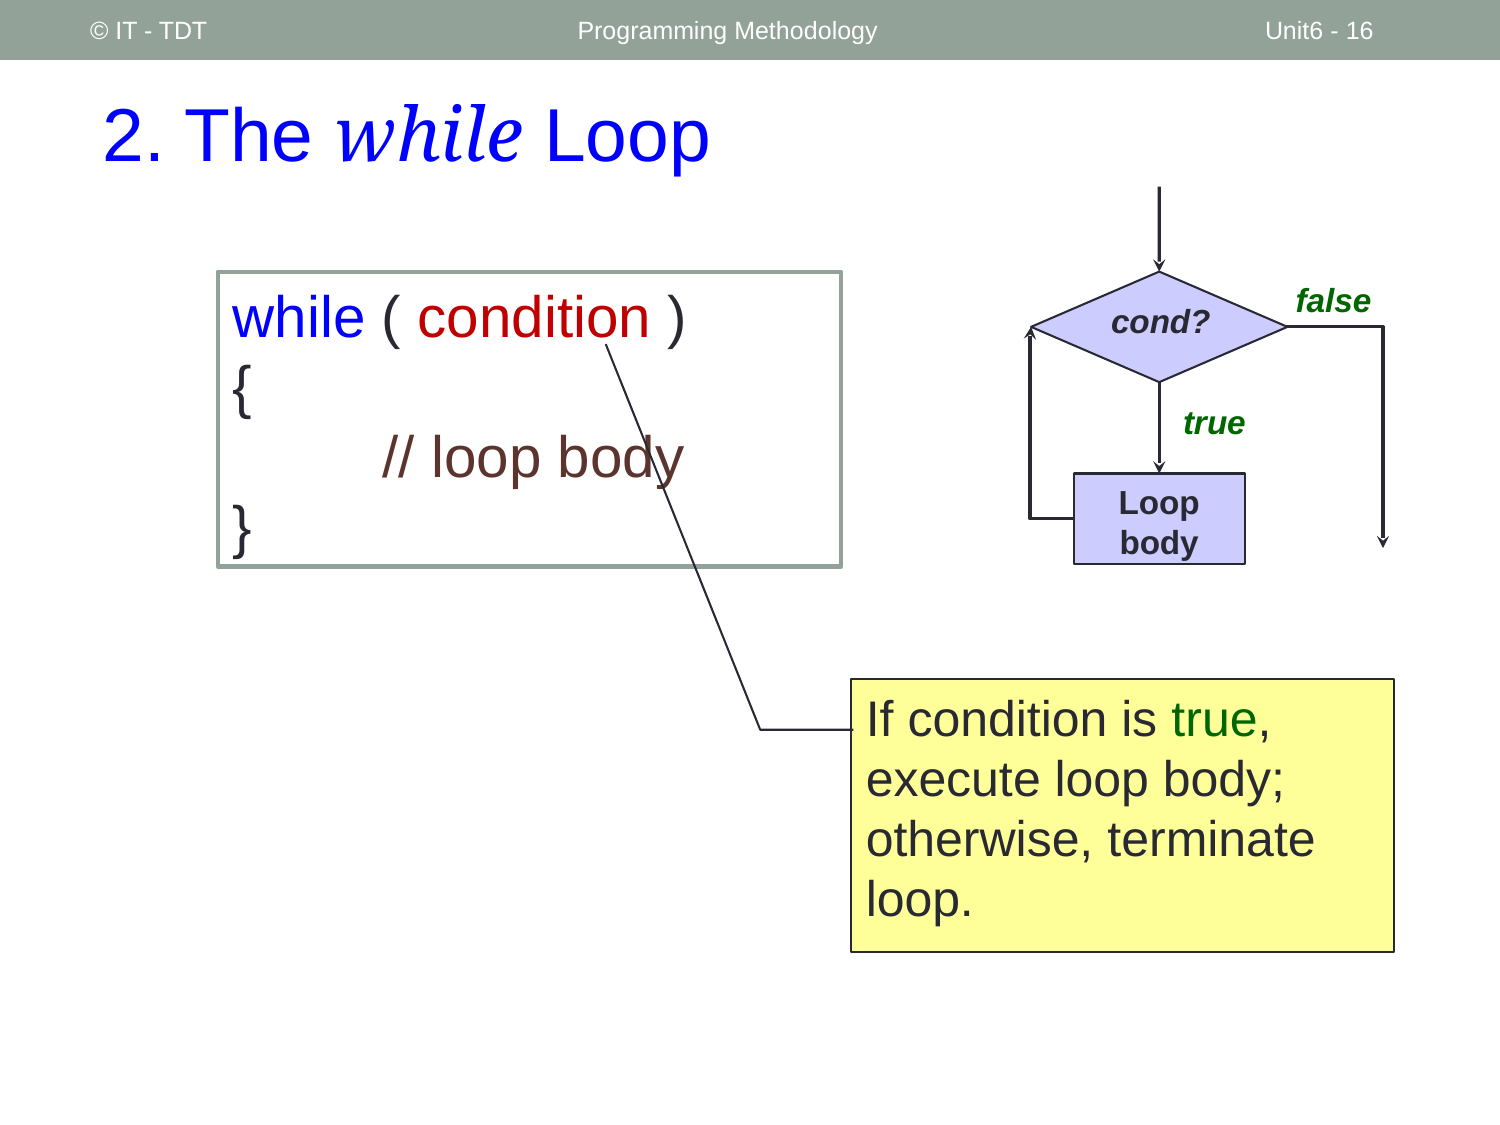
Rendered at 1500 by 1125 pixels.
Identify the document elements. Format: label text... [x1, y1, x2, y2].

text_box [1030, 188, 1391, 565]
slide_number © IT - TDT [75, 3, 550, 57]
slide_number Unit6 - ‹#› [1250, 3, 1425, 57]
footer Programming Methodology [562, 3, 1238, 57]
title 2. The while Loop [87, 62, 1463, 200]
text_box while ( condition ) { // loop body } [217, 271, 841, 567]
text_box If condition is true, execute loop body; otherwise, terminate loop. [606, 345, 1395, 952]
